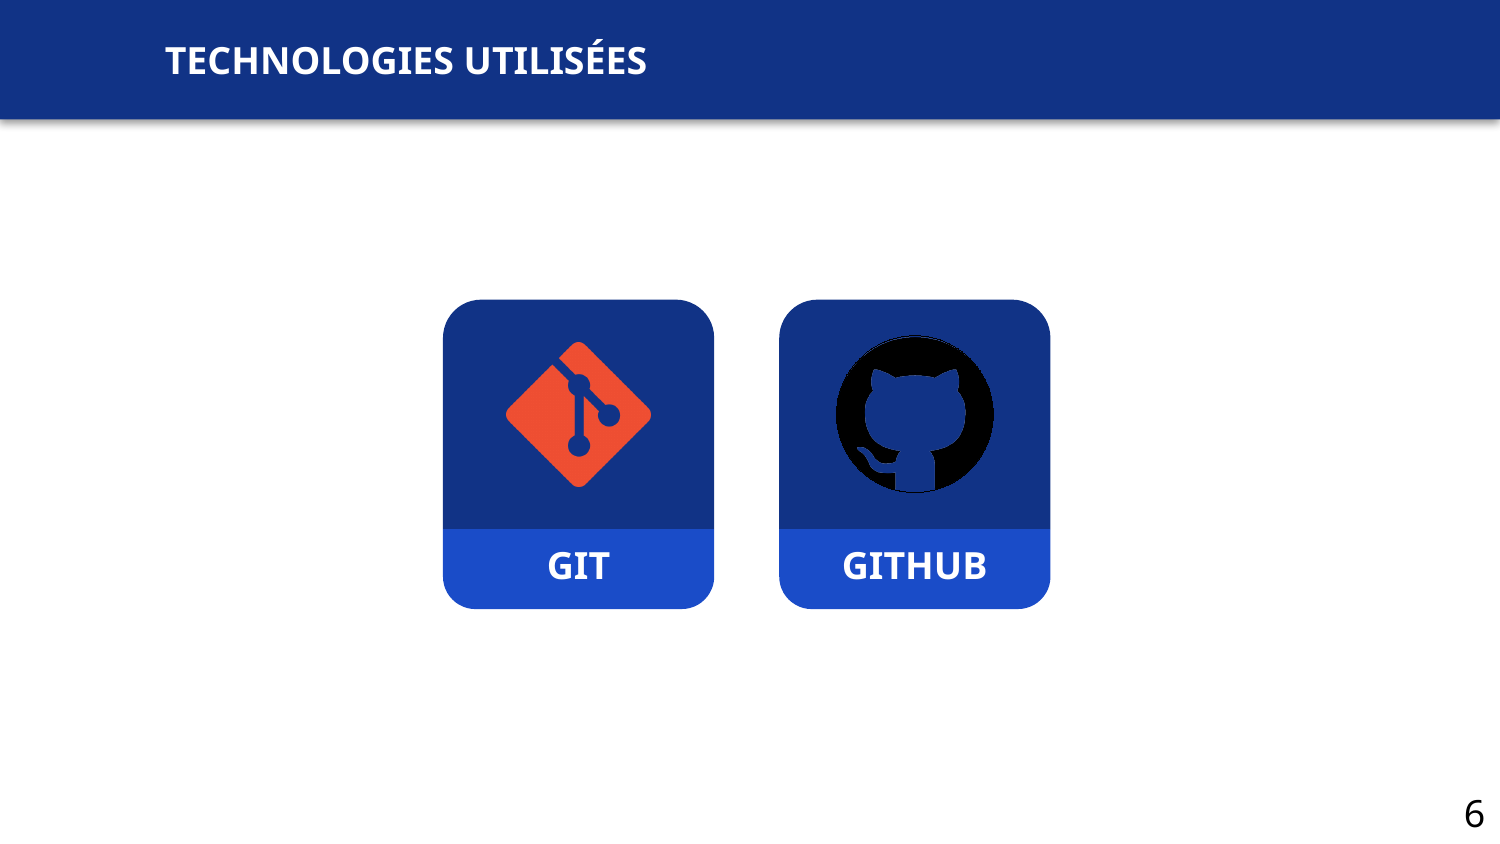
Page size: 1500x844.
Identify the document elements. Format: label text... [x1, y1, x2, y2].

text_box 6 [1449, 783, 1500, 843]
text_box TECHNOLOGIES UTILISÉES [0, 0, 1500, 121]
picture [835, 335, 994, 493]
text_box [778, 299, 1051, 610]
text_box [442, 299, 715, 610]
picture [506, 341, 651, 487]
